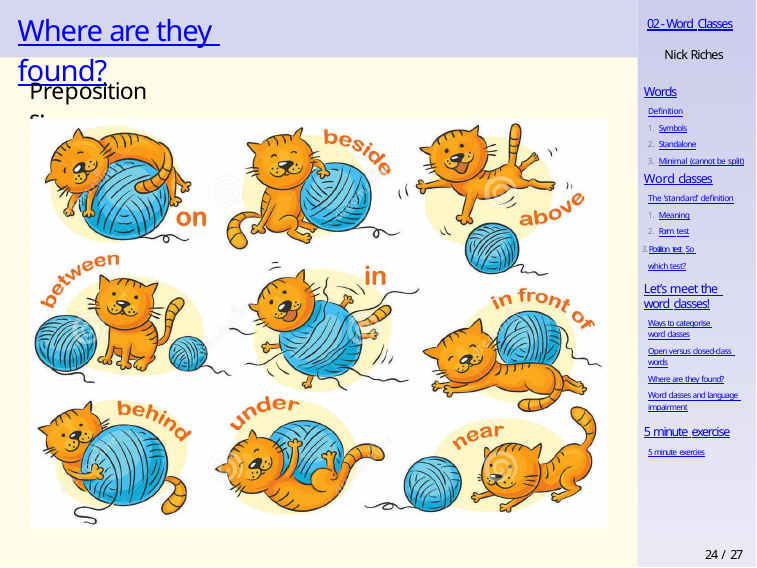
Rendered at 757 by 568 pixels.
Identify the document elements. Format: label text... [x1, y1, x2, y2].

picture [637, 0, 756, 567]
text_box Words Definition Symbols Standalone Minimal (cannot be split) [641, 72, 755, 168]
text_box Prepositions: [27, 75, 154, 133]
text_box [29, 119, 609, 529]
text_box Word classes The ‘standard’ definition Meaning Form test Position test So which test? Let’s meet the word classes! Ways to categorise word classes Open versus closed-class words Where are they found? Word classes and language impairment 5 minute exercise 5 minute exercies [641, 160, 749, 458]
text_box 24 / 27 [703, 545, 745, 563]
text_box 02 - Word Classes [644, 13, 749, 33]
text_box [0, 0, 638, 58]
text_box Nick Riches [662, 44, 732, 62]
title Where are they found? [15, 9, 299, 108]
